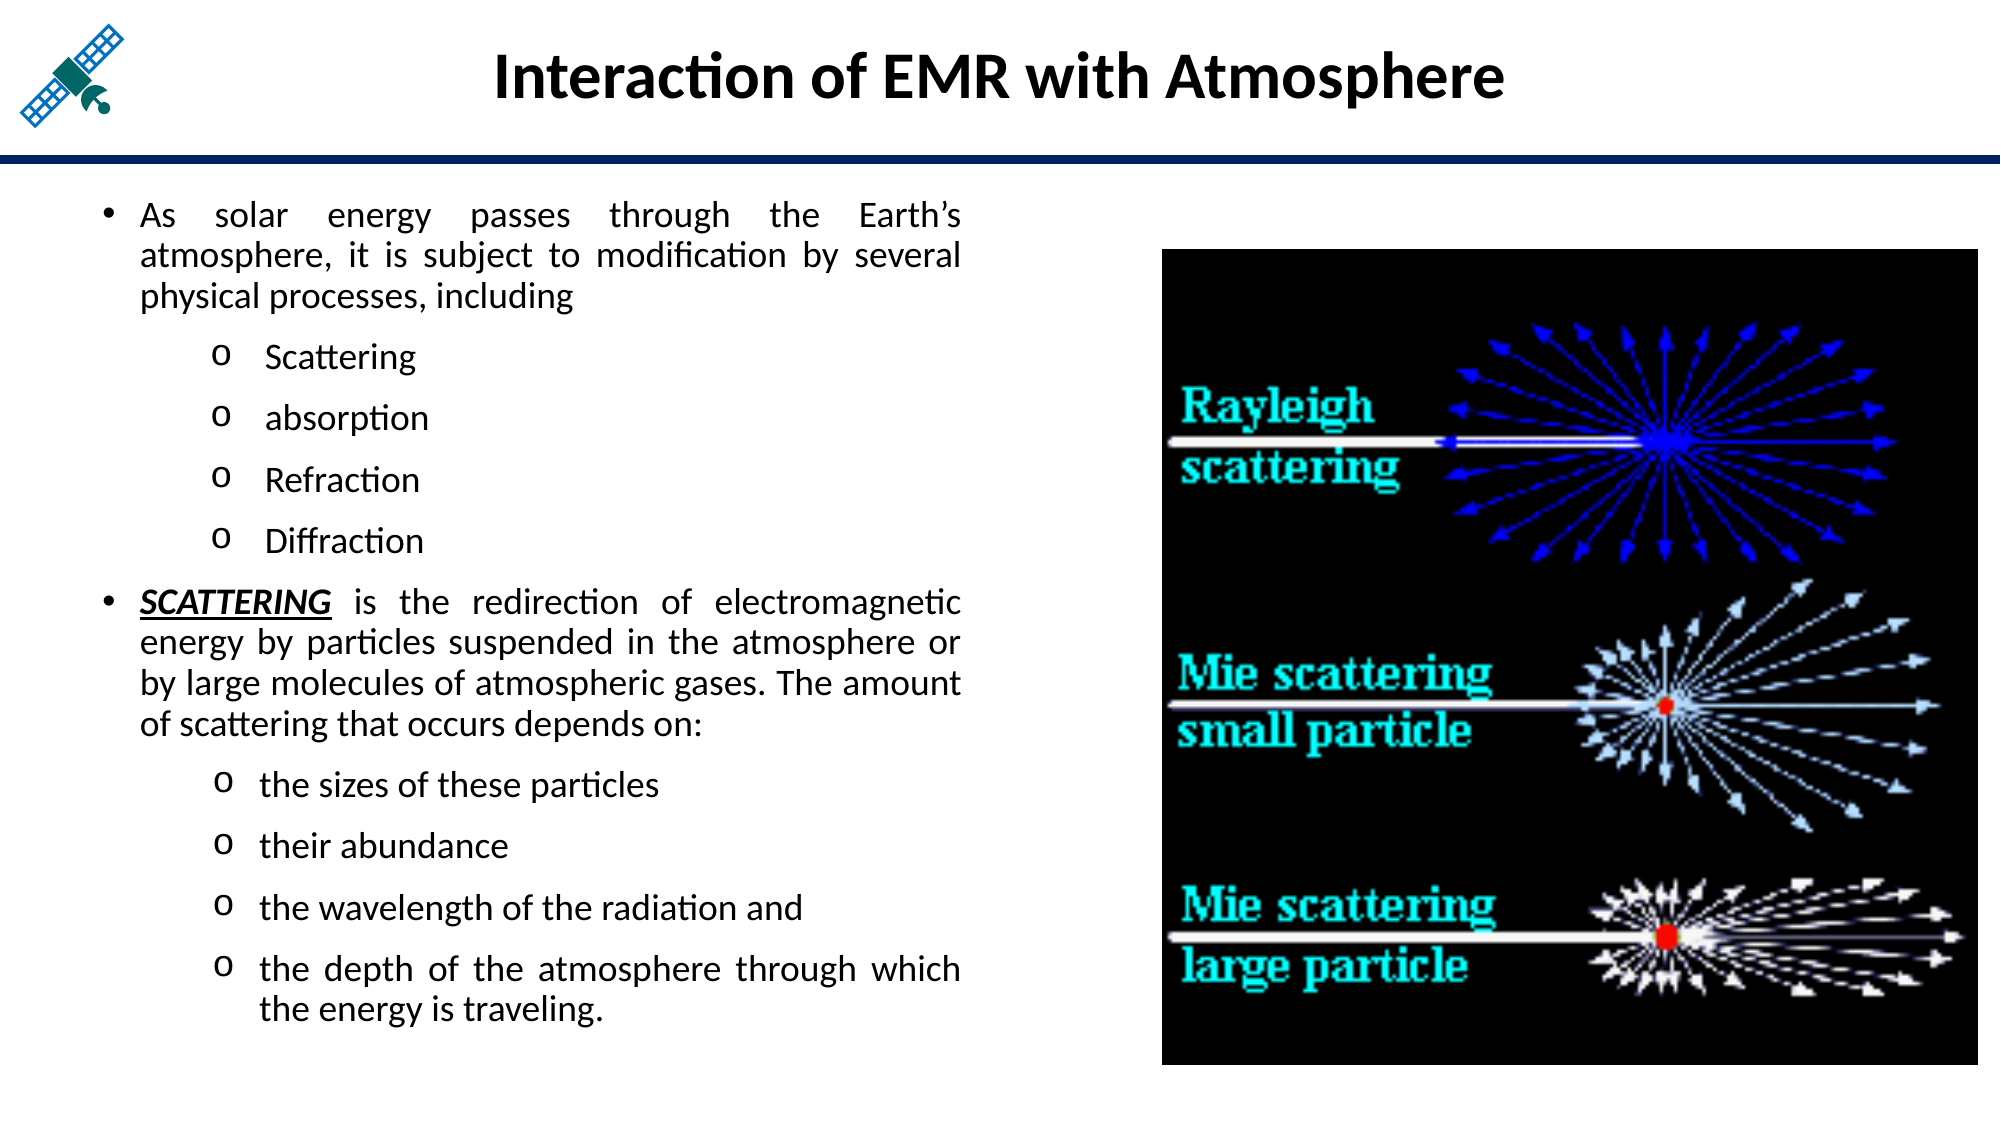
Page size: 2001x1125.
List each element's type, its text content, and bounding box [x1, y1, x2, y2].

picture [1162, 249, 1978, 1065]
text_box Interaction of EMR with Atmosphere [0, 33, 2000, 125]
